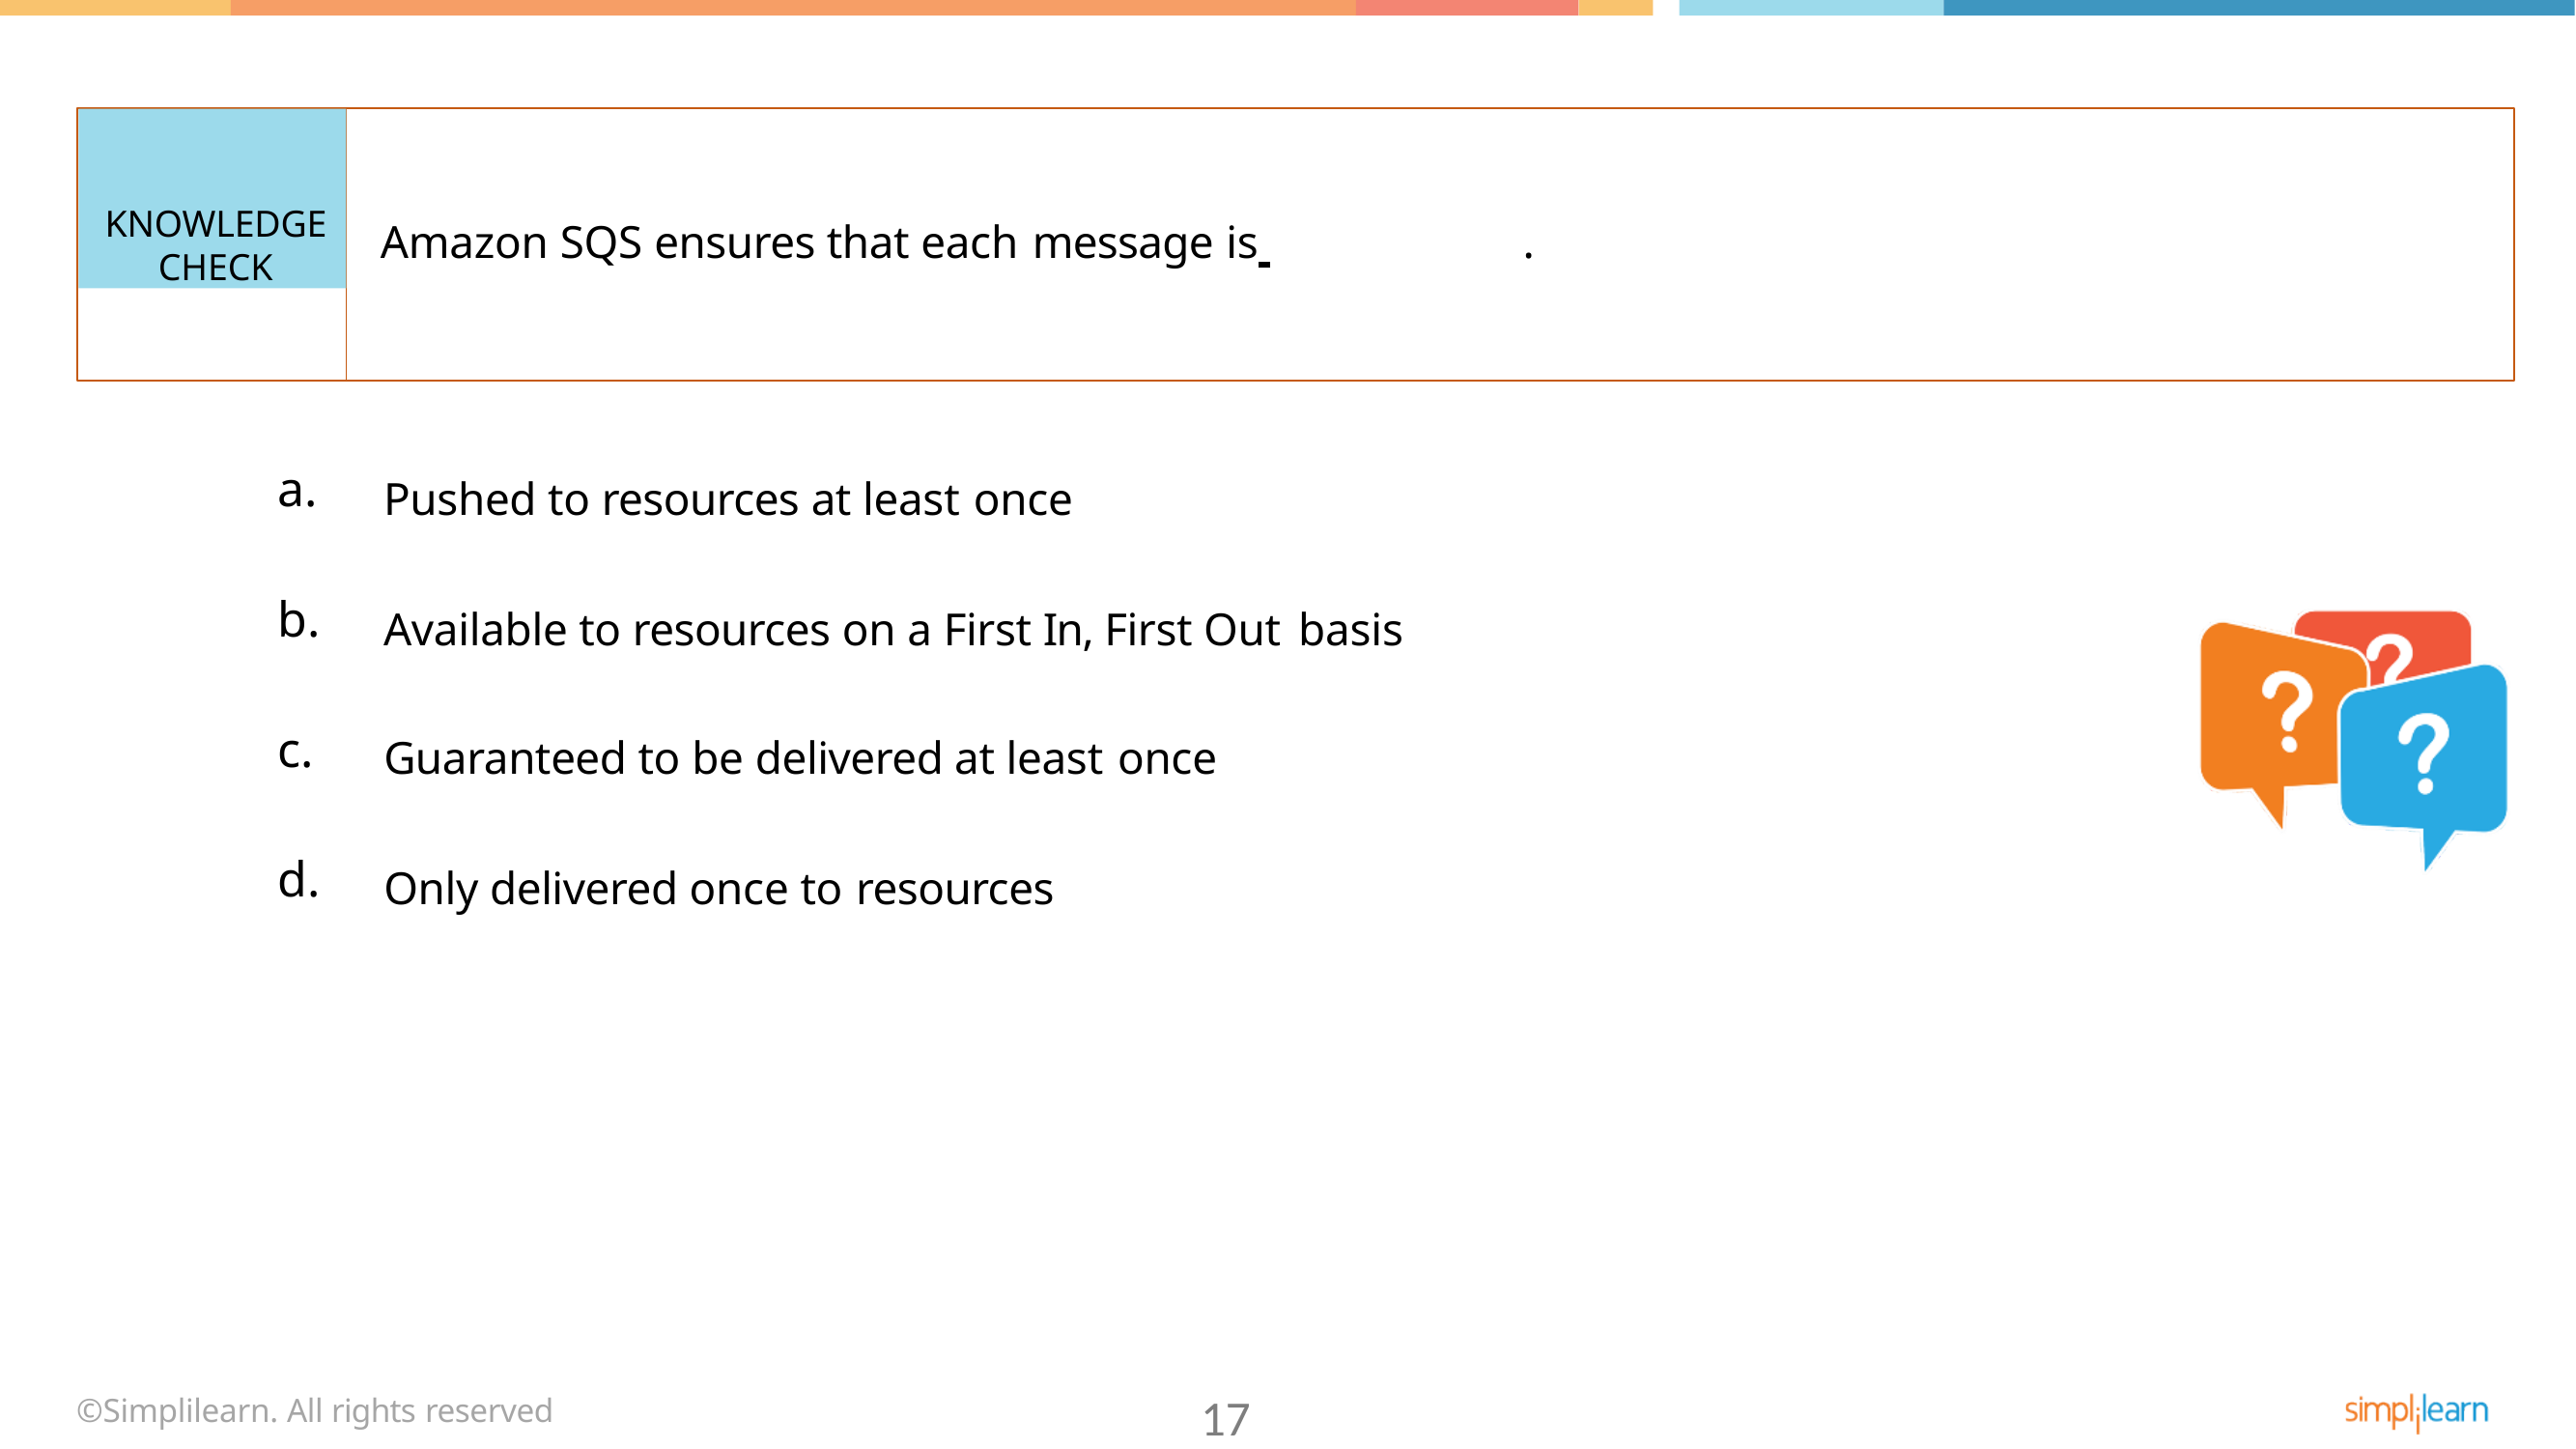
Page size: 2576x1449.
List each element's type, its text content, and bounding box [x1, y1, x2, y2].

text_box KNOWLEDGE CHECK [78, 108, 347, 289]
text_box c. [275, 717, 317, 778]
text_box Only delivered once to resources [382, 858, 1062, 914]
text_box Pushed to resources at least once [382, 469, 1079, 525]
text_box a. [275, 456, 321, 517]
text_box Amazon SQS ensures that each message is . [347, 212, 2513, 268]
text_box Guaranteed to be delivered at least once [382, 727, 1224, 783]
picture [2197, 609, 2510, 875]
footer ©Simplilearn. All rights reserved [74, 1385, 560, 1449]
text_box b. [275, 586, 324, 647]
text_box Available to resources on a First In, First Out basis [382, 600, 1408, 656]
text_box d. [275, 846, 324, 907]
picture [2345, 1393, 2489, 1435]
slide_number 17 [1194, 1397, 1258, 1449]
